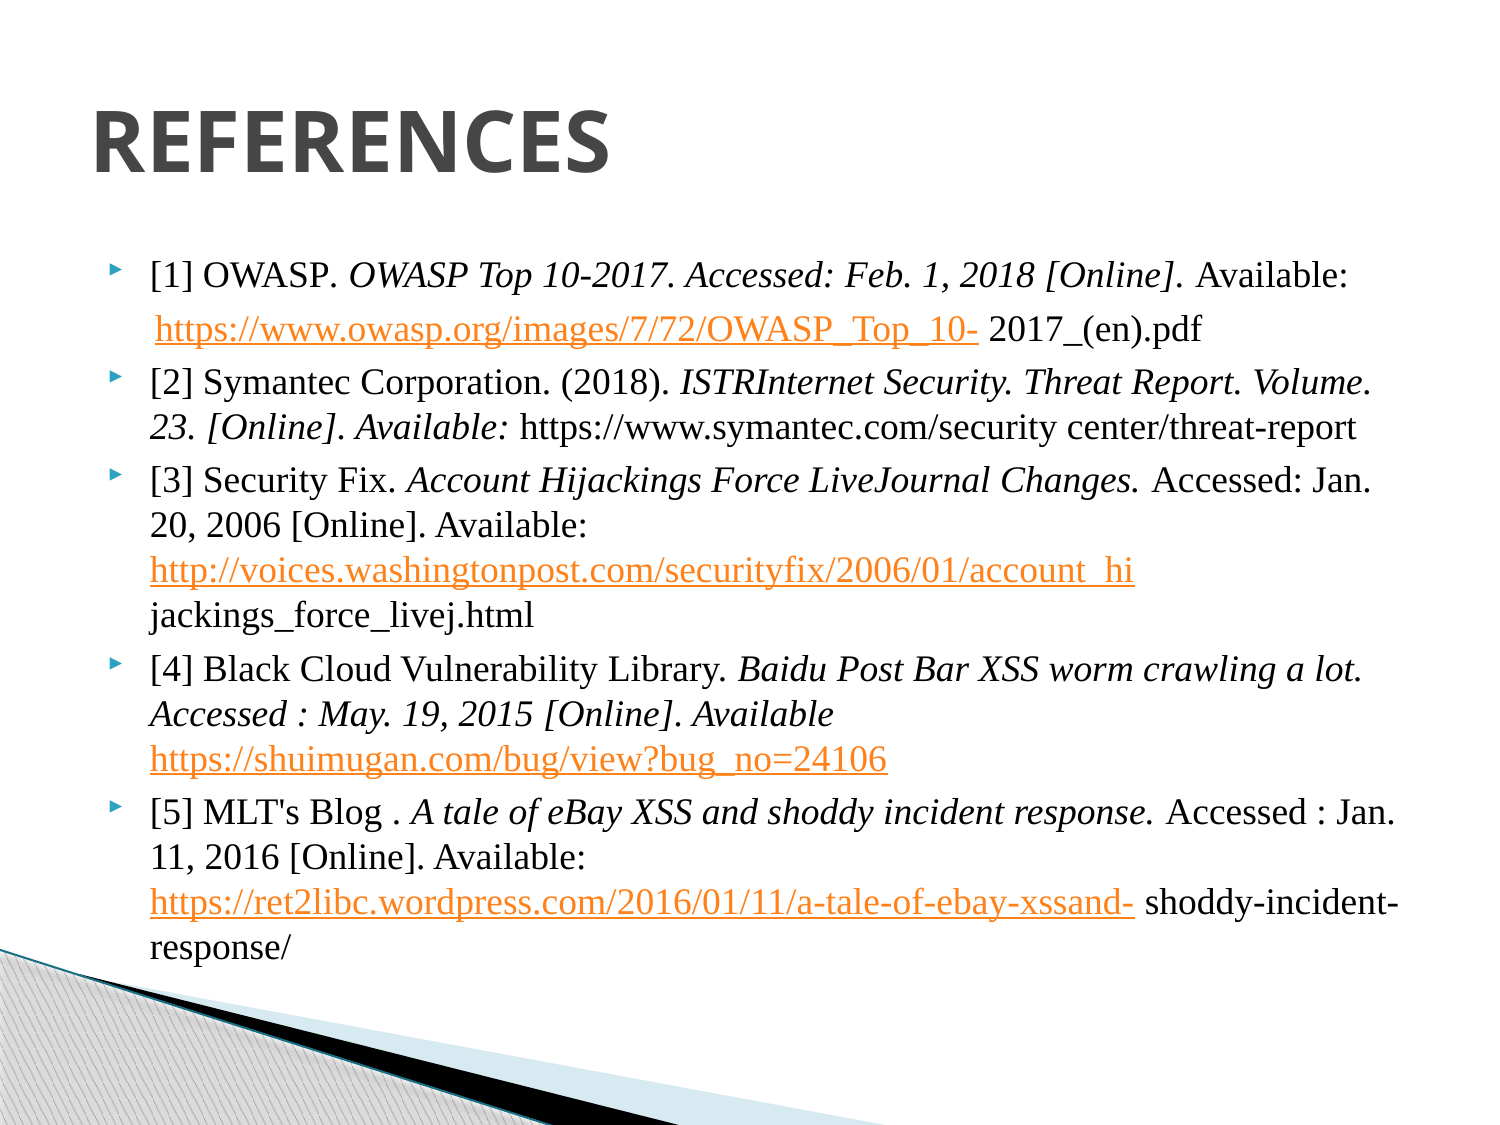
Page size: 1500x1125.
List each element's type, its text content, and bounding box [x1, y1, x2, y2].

title REFERENCES [75, 45, 1425, 233]
list [1] OWASP. OWASP Top 10-2017. Accessed: Feb. 1, 2018 [Online]. Available: https://www.owasp.org/images/7/72/OWASP_Top_10- 2017_(en).pdf [2] Symantec Corporation. (2018). ISTRInternet Security. Threat Report. Volume. 23. [Online]. Available: https://www.symantec.com/security center/threat-report [3] Security Fix. Account Hijackings Force LiveJournal Changes. Accessed: Jan. 20, 2006 [Online]. Available: http://voices.washingtonpost.com/securityfix/2006/01/account_hi jackings_force_livej.html [4] Black Cloud Vulnerability Library. Baidu Post Bar XSS worm crawling a lot. Accessed : May. 19, 2015 [Online]. Available https://shuimugan.com/bug/view?bug_no=24106 [5] MLT's Blog . A tale of eBay XSS and shoddy incident response. Accessed : Jan. 11, 2016 [Online]. Available: https://ret2libc.wordpress.com/2016/01/11/a-tale-of-ebay-xssand- shoddy-incident-response/ [75, 243, 1425, 986]
